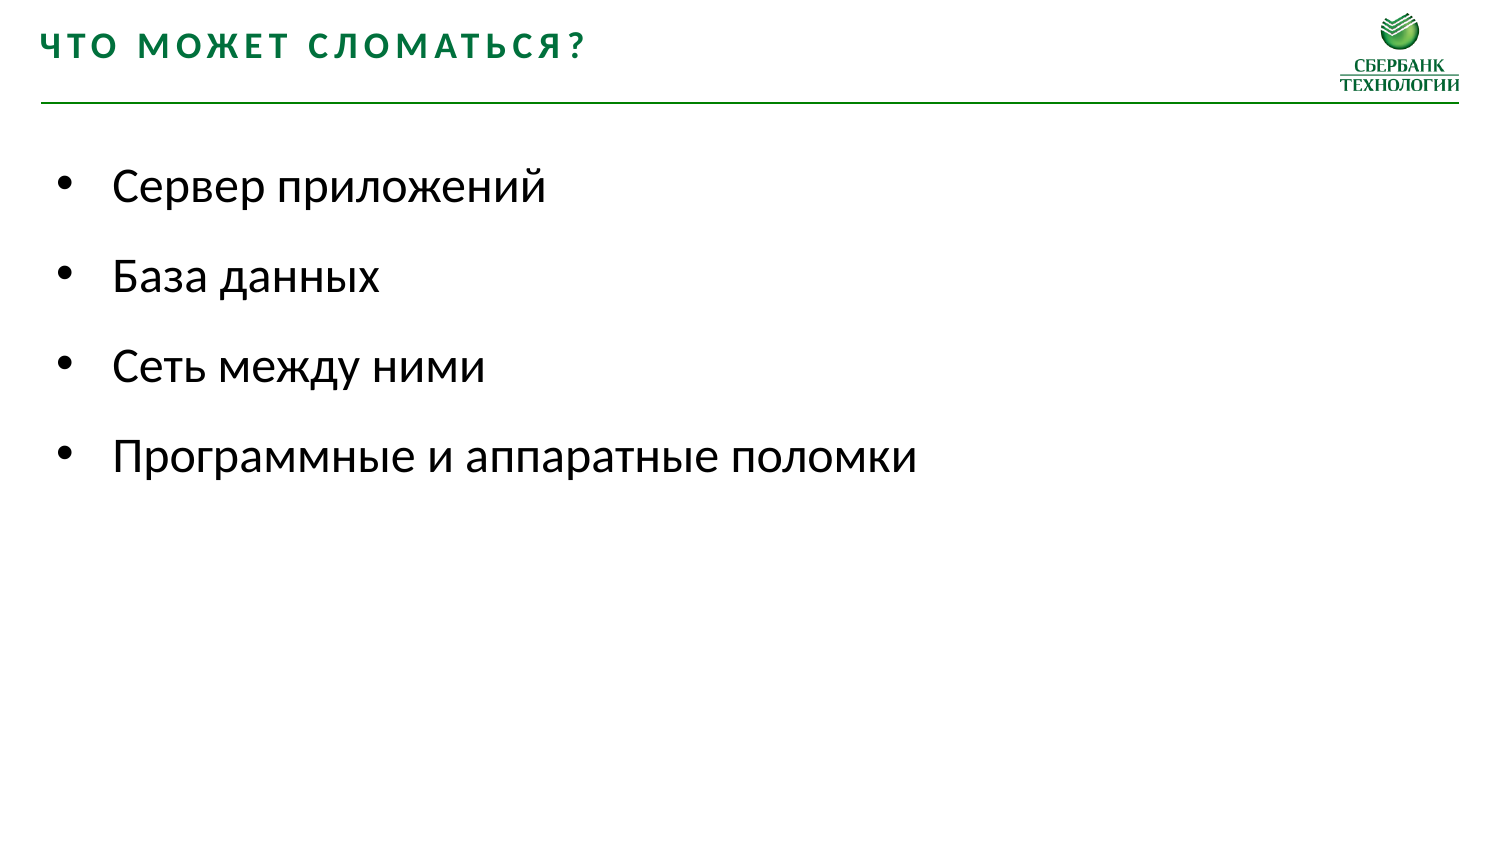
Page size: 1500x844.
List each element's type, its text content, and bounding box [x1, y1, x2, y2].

picture [1340, 13, 1459, 91]
text_box Сервер приложений База данных Сеть между ними Программные и аппаратные поломки [41, 114, 1447, 490]
list Что может сломаться? [39, 13, 1115, 67]
